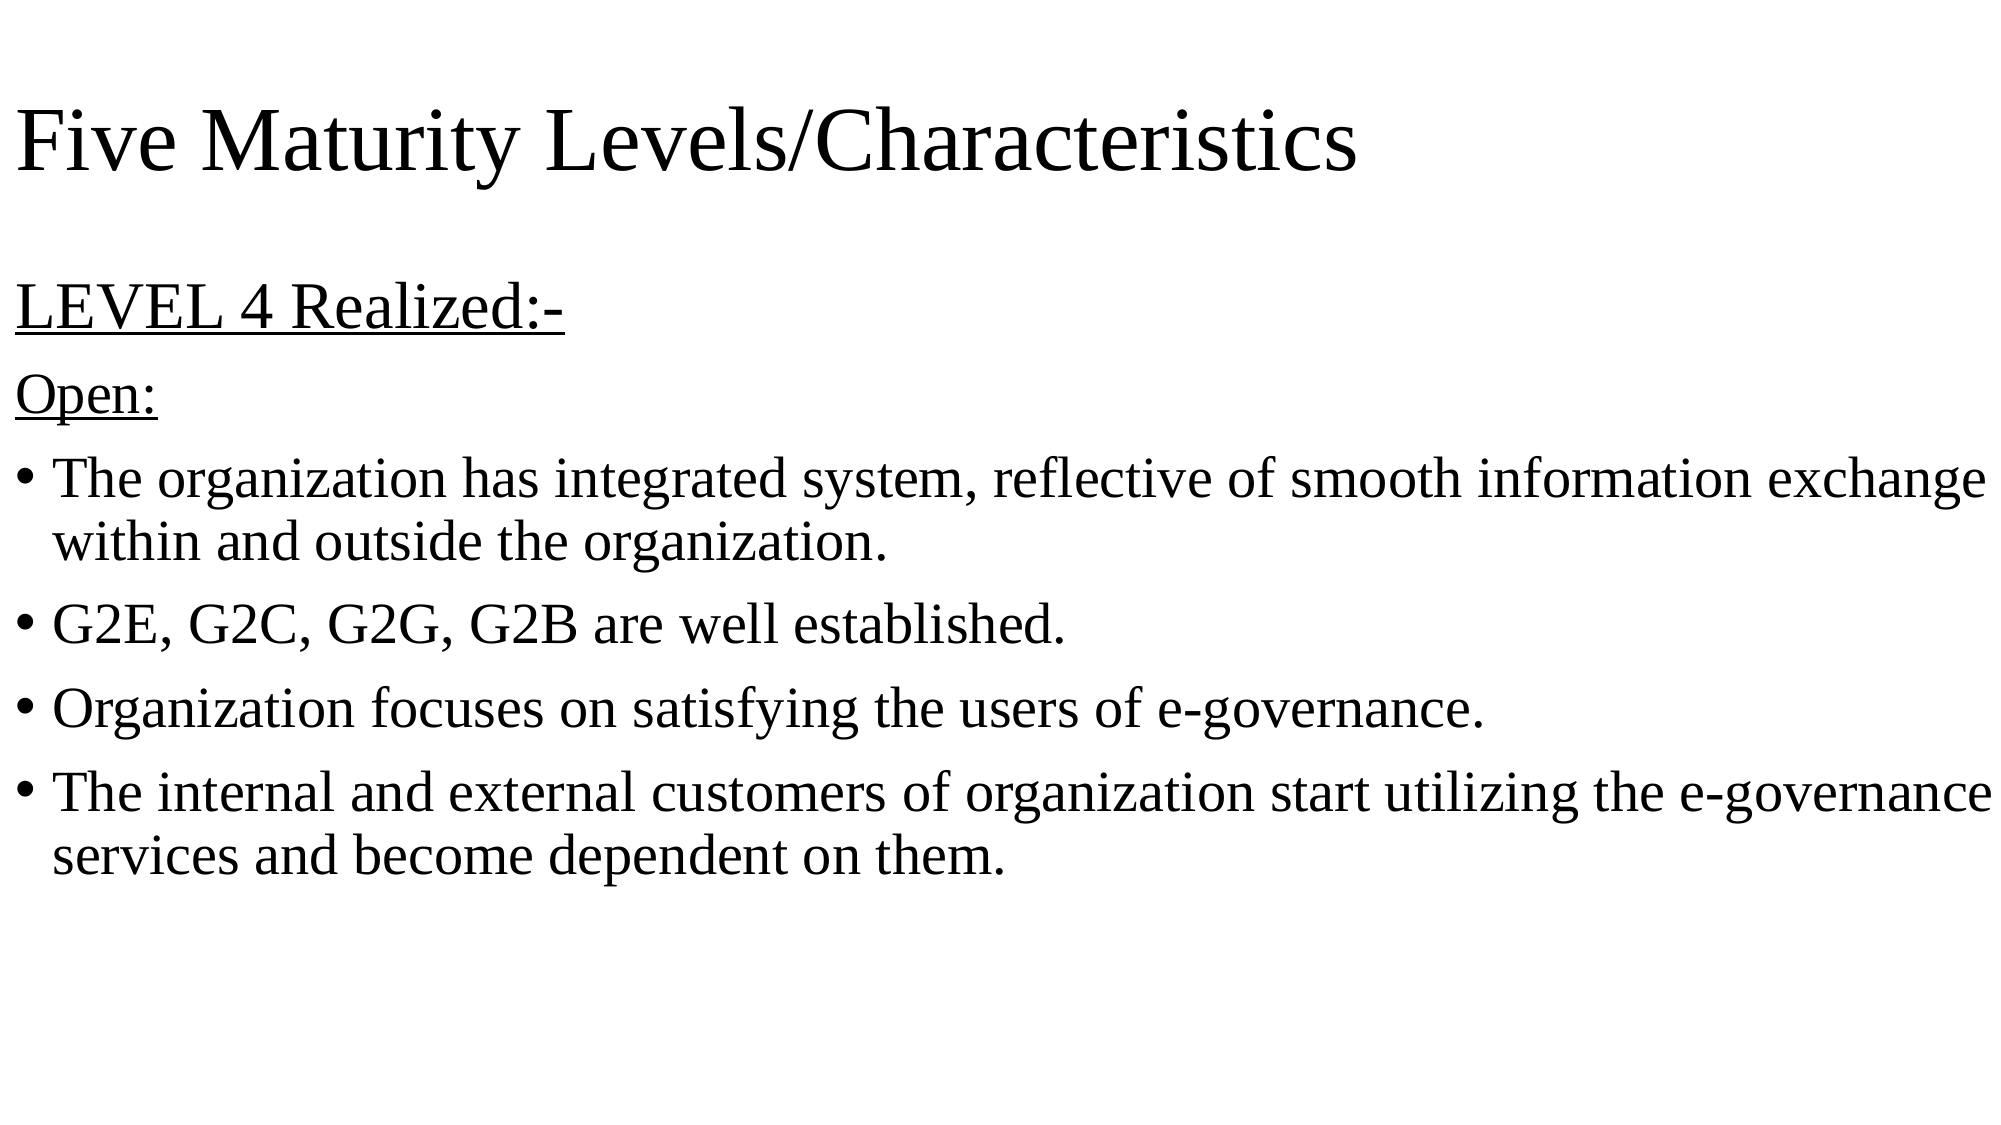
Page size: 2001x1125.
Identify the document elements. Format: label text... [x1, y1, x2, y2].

list LEVEL 4 Realized:- Open: The organization has integrated system, reflective of smooth information exchange within and outside the organization. G2E, G2C, G2G, G2B are well established. Organization focuses on satisfying the users of e-governance. The internal and external customers of organization start utilizing the e-governance services and become dependent on them. [0, 200, 2000, 1112]
title Five Maturity Levels/Characteristics [0, 0, 1805, 200]
